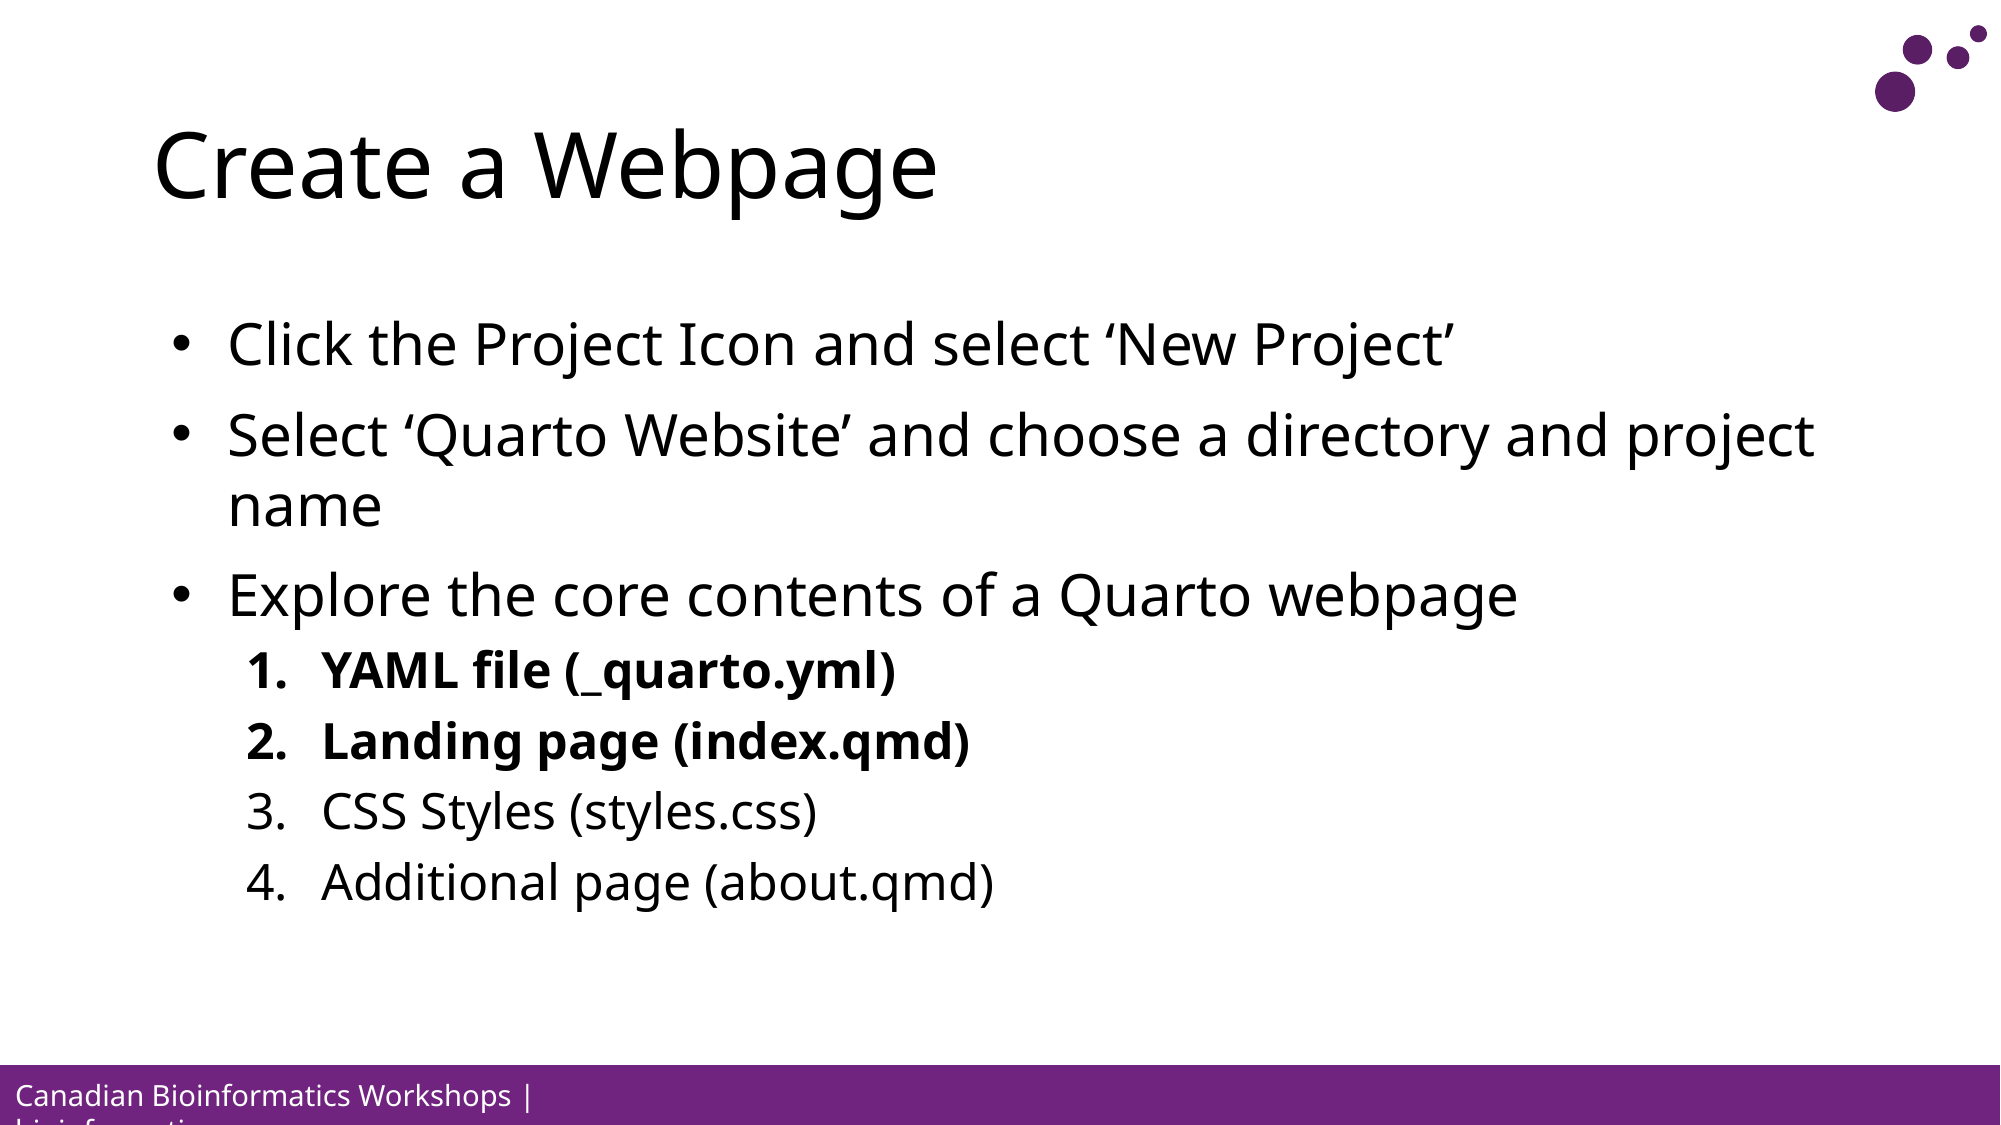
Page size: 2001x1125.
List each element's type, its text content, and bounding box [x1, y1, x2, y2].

list Click the Project Icon and select ‘New Project’ Select ‘Quarto Website’ and choose a directory and project name Explore the core contents of a Quarto webpage YAML file (_quarto.yml) Landing page (index.qmd) CSS Styles (styles.css) Additional page (about.qmd) [137, 299, 1863, 1014]
picture [1862, 0, 2000, 138]
title Create a Webpage [137, 59, 1863, 278]
